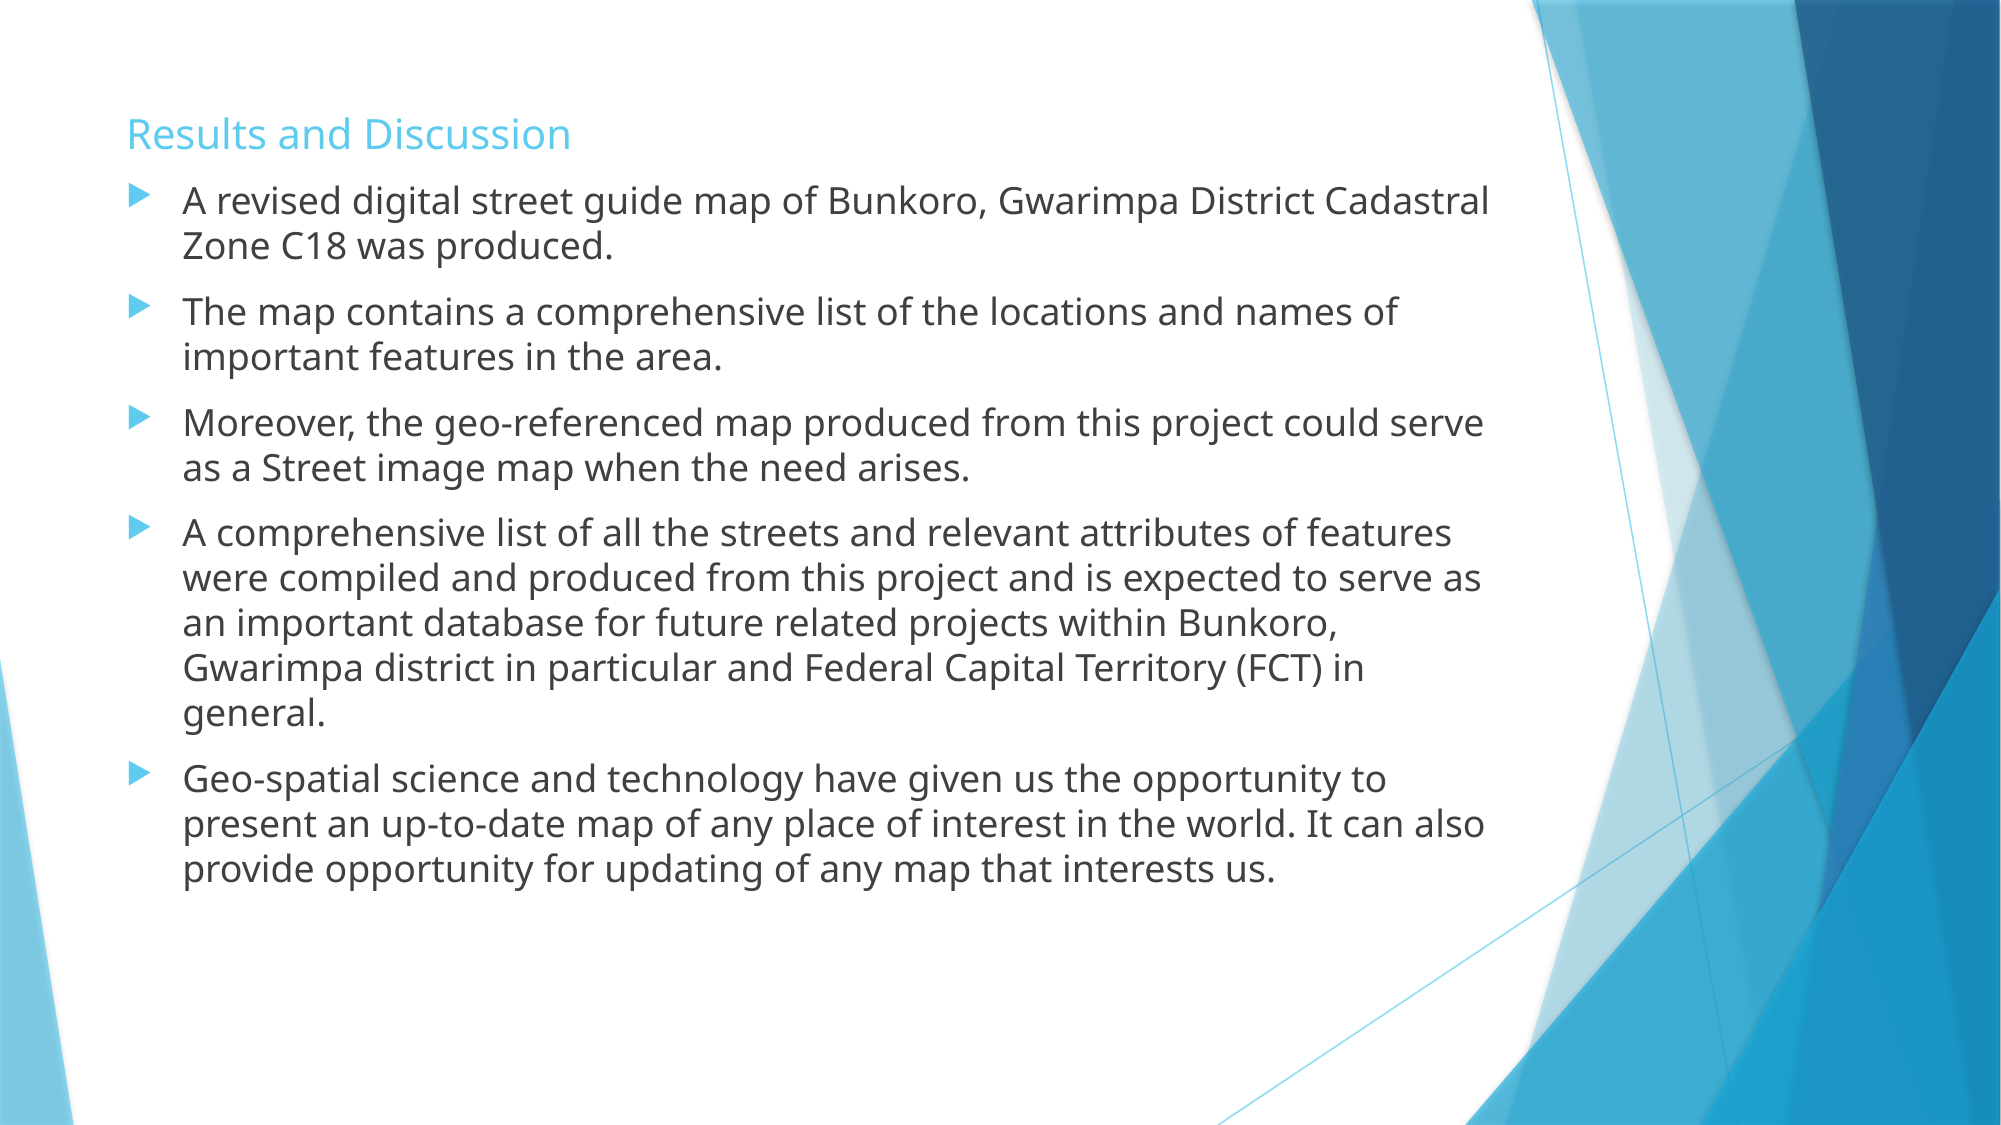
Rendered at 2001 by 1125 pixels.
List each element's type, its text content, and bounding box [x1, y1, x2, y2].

title Results and Discussion [111, 99, 1522, 169]
list A revised digital street guide map of Bunkoro, Gwarimpa District Cadastral Zone C18 was produced. The map contains a comprehensive list of the locations and names of important features in the area. Moreover, the geo-referenced map produced from this project could serve as a Street image map when the need arises. A comprehensive list of all the streets and relevant attributes of features were compiled and produced from this project and is expected to serve as an important database for future related projects within Bunkoro, Gwarimpa district in particular and Federal Capital Territory (FCT) in general. Geo-spatial science and technology have given us the opportunity to present an up-to-date map of any place of interest in the world. It can also provide opportunity for updating of any map that interests us. [111, 169, 1522, 1108]
